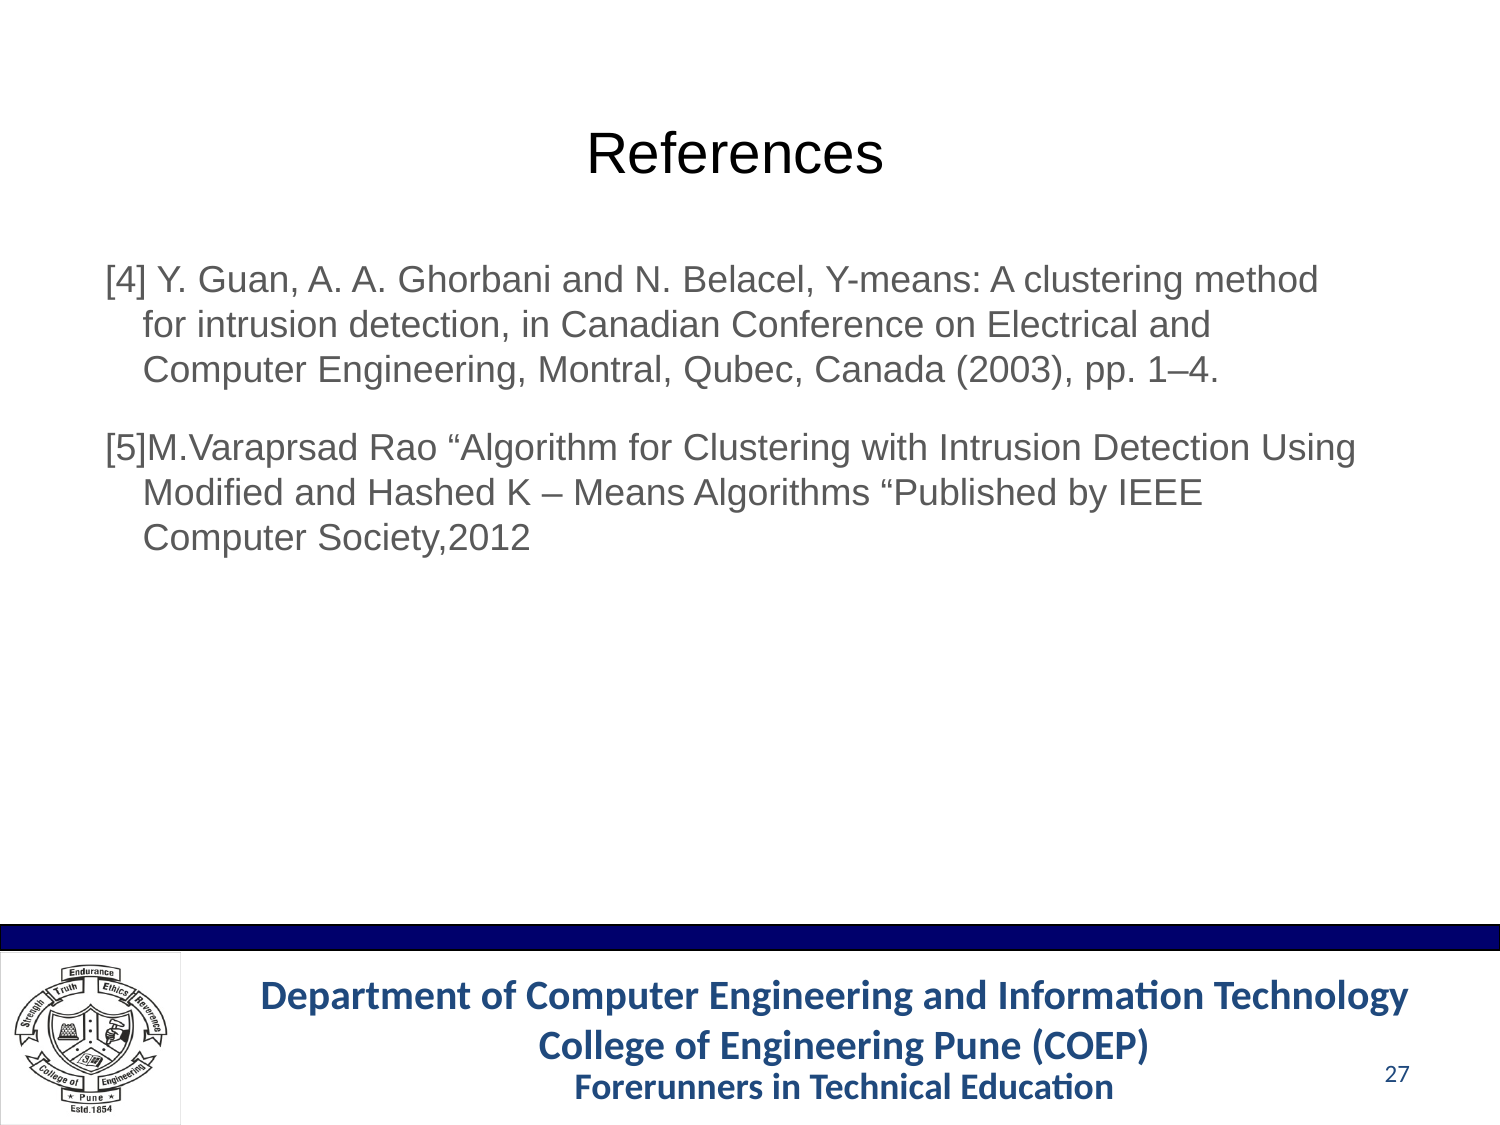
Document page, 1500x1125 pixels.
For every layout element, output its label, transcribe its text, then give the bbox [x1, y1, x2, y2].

text_box References [4] Y. Guan, A. A. Ghorbani and N. Belacel, Y-means: A clustering method for intrusion detection, in Canadian Conference on Electrical and Computer Engineering, Montral, Qubec, Canada (2003), pp. 1–4. [5]M.Varaprsad Rao “Algorithm for Clustering with Intrusion Detection Using Modified and Hashed K – Means Algorithms “Published by IEEE Computer Society,2012 [90, 107, 1381, 974]
text_box [1381, 924, 1500, 950]
text_box [0, 924, 90, 950]
text_box Department of Computer Engineering and Information Technology College of Engineering Pune (COEP) Forerunners in Technical Education [187, 962, 1500, 1113]
picture [0, 951, 181, 1125]
text_box ‹#› [1074, 1042, 1425, 1103]
